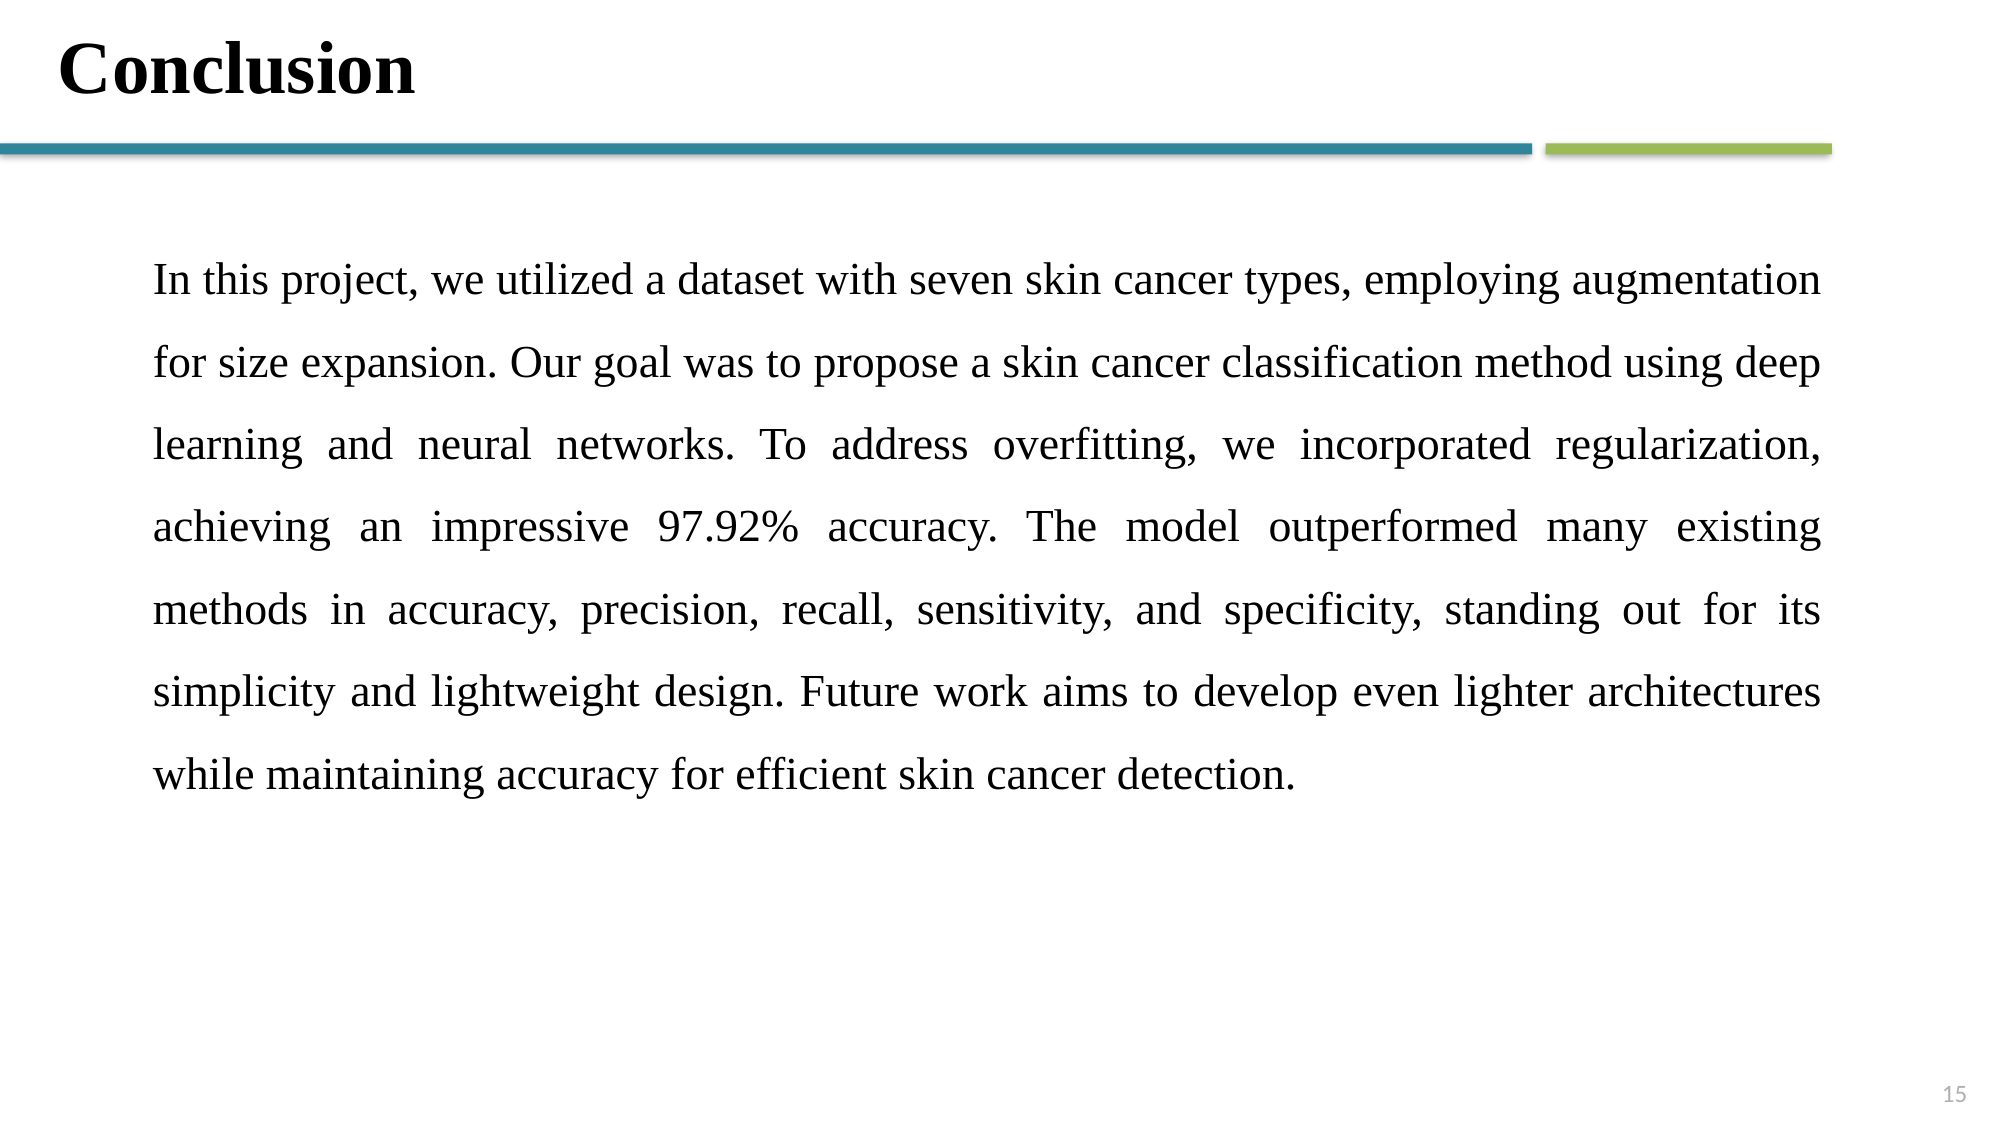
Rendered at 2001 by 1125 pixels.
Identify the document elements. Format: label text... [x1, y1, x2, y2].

title Conclusion [42, 9, 1859, 128]
slide_number 15 [1532, 1070, 1983, 1116]
list In this project, we utilized a dataset with seven skin cancer types, employing augmentation for size expansion. Our goal was to propose a skin cancer classification method using deep learning and neural networks. To address overfitting, we incorporated regularization, achieving an impressive 97.92% accuracy. The model outperformed many existing methods in accuracy, precision, recall, sensitivity, and specificity, standing out for its simplicity and lightweight design. Future work aims to develop even lighter architectures while maintaining accuracy for efficient skin cancer detection. [63, 213, 1838, 1071]
